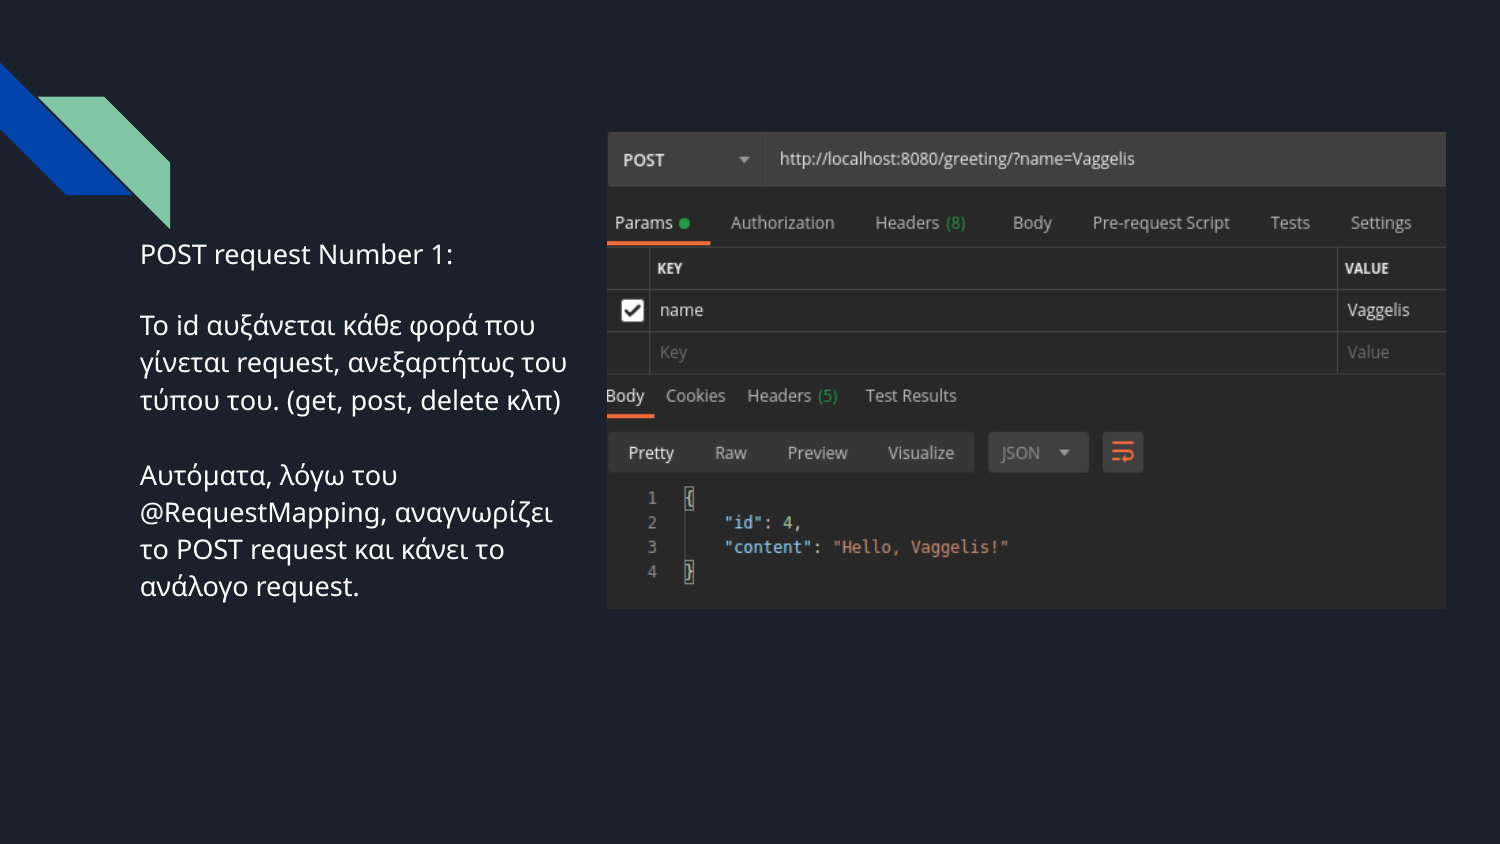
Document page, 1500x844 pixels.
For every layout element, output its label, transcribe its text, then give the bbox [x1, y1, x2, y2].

list POST request Number 1: Το id αυξάνεται κάθε φορά που γίνεται request, ανεξαρτήτως του τύπου του. (get, post, delete κλπ) Αυτόματα, λόγω του @RequestMapping, αναγνωρίζει το POST request και κάνει το ανάλογο request. [124, 218, 1280, 696]
picture [606, 131, 1446, 610]
